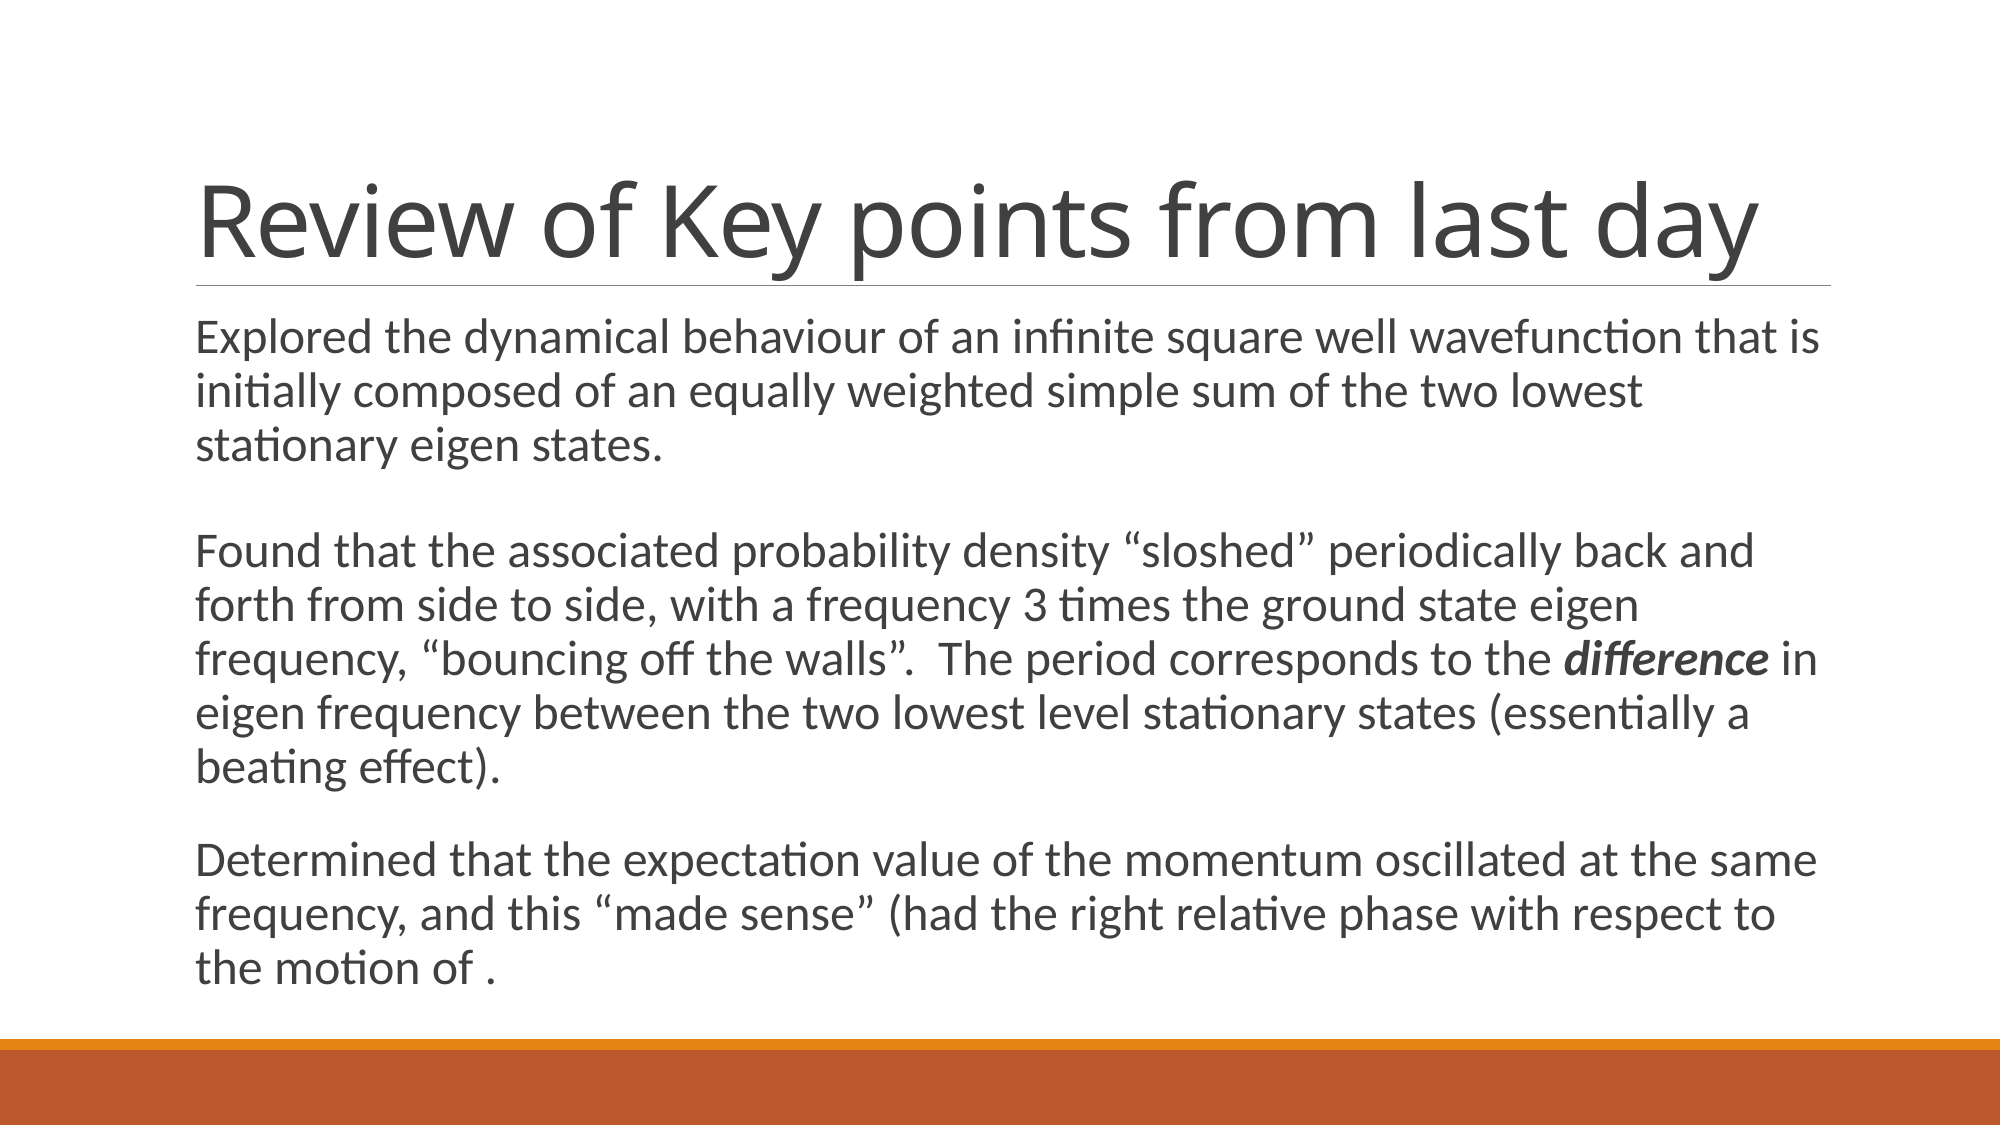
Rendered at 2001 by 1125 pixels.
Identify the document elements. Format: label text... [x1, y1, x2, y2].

title Review of Key points from last day [180, 47, 1830, 285]
list Explored the dynamical behaviour of an infinite square well wavefunction that is initially composed of an equally weighted simple sum of the two lowest stationary eigen states. [180, 302, 1830, 517]
text_box Found that the associated probability density “sloshed” periodically back and forth from side to side, with a frequency 3 times the ground state eigen frequency, “bouncing off the walls”. The period corresponds to the difference in eigen frequency between the two lowest level stationary states (essentially a beating effect). [179, 517, 1830, 640]
